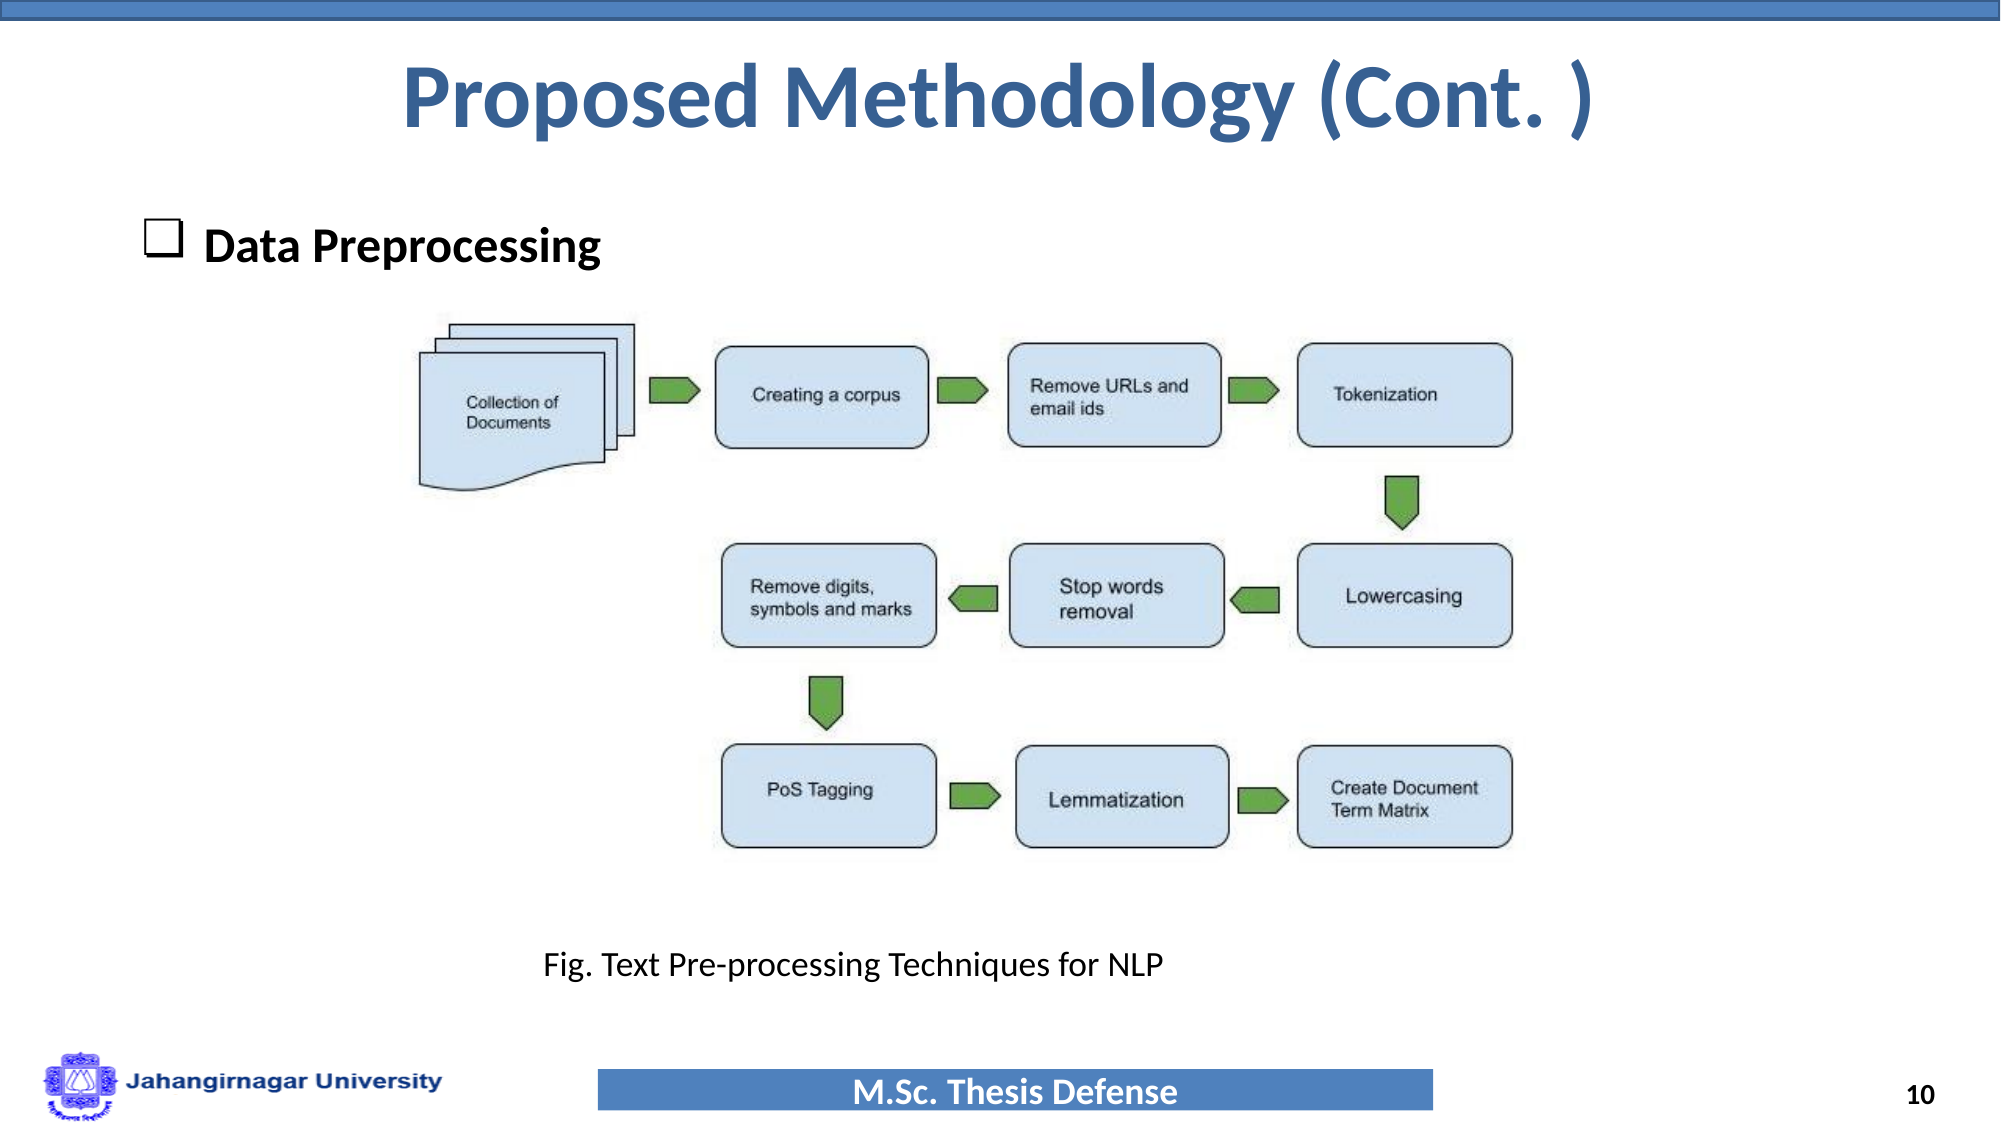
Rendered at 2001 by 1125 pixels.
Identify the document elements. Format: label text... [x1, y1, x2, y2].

text_box ‹#› [1483, 1062, 1951, 1123]
picture [399, 299, 1543, 884]
text_box Fig. Text Pre-processing Techniques for NLP [528, 925, 1496, 998]
picture [20, 1040, 450, 1123]
text_box Data Preprocessing [113, 197, 766, 286]
title Proposed Methodology (Cont. ) [99, 45, 1900, 137]
